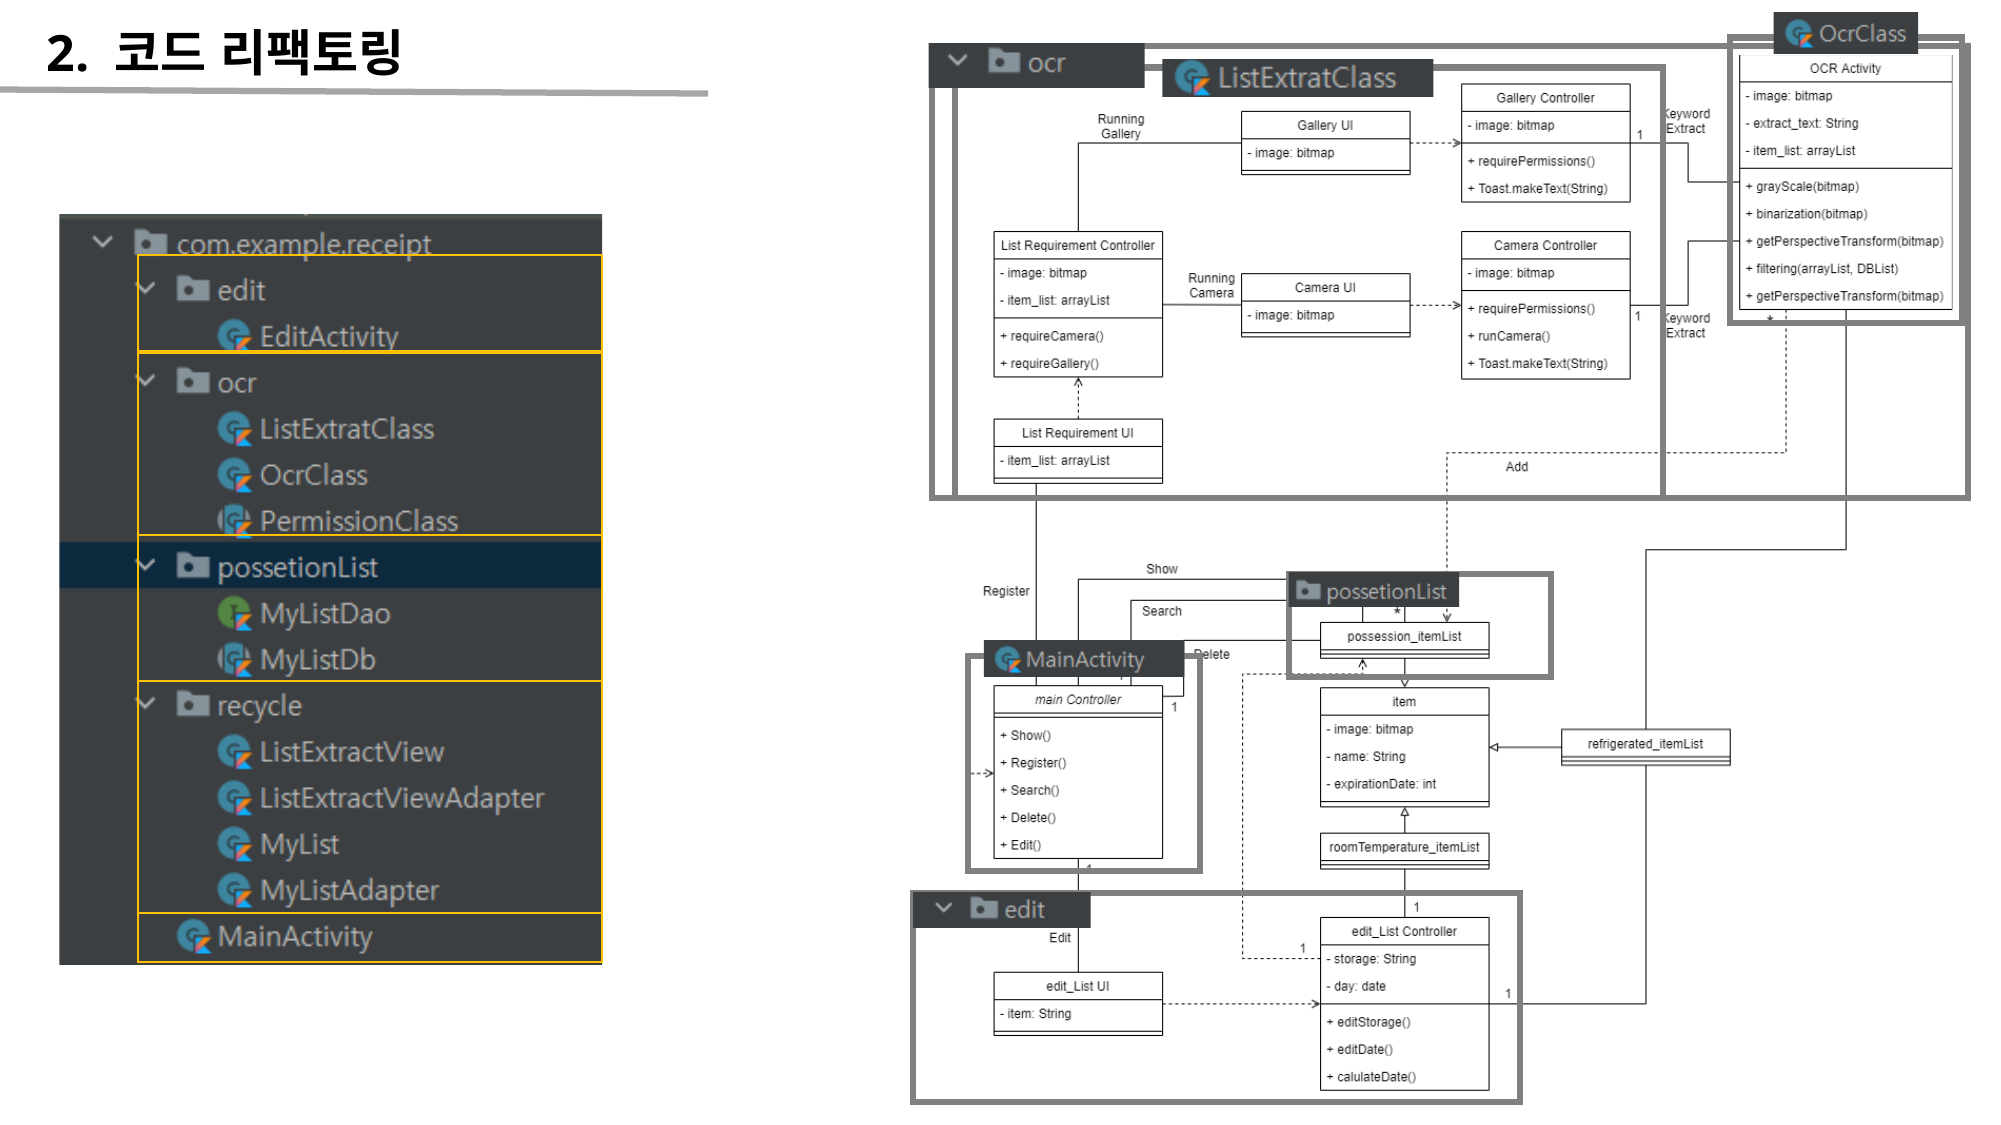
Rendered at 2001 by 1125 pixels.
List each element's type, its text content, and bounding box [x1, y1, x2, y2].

text_box 2. 코드 리팩토링 [32, 13, 790, 89]
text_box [0, 89, 708, 94]
picture [913, 42, 1953, 1094]
text_box [954, 88, 968, 499]
text_box [931, 88, 954, 499]
text_box [912, 892, 1521, 1103]
picture [59, 214, 603, 965]
text_box [1145, 45, 1729, 55]
text_box [1953, 45, 1969, 499]
text_box [1729, 37, 1963, 324]
picture [1773, 12, 1919, 54]
